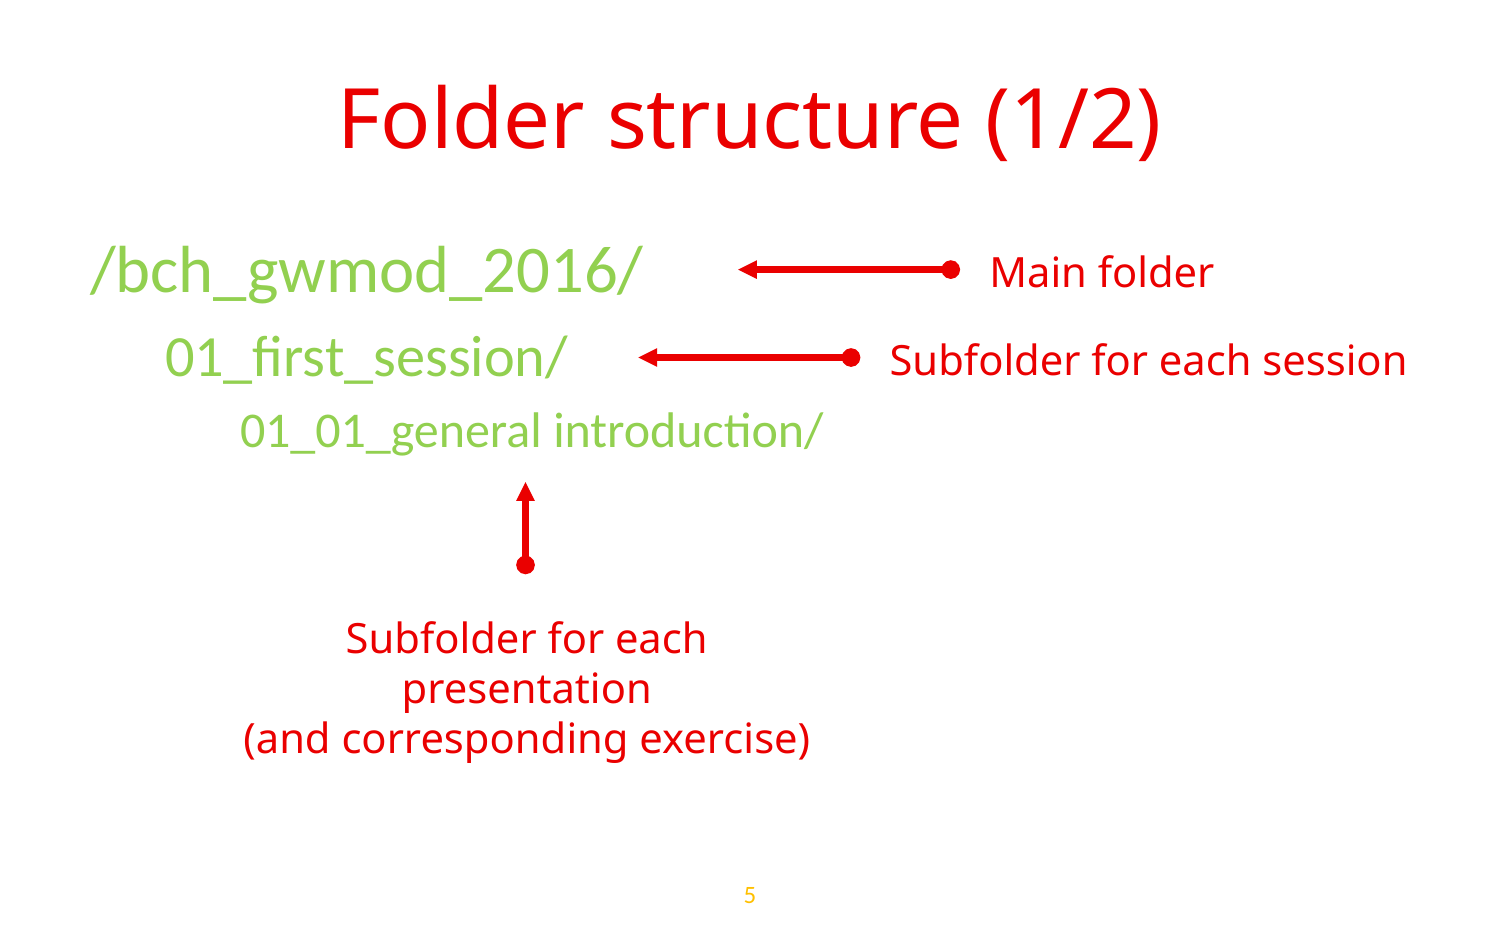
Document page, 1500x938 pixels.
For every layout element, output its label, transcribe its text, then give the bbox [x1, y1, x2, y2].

text_box Subfolder for each presentation (and corresponding exercise) [219, 622, 834, 753]
list /bch_gwmod_2016/ 01_first_session/ 01_01_general introduction/ [75, 218, 1425, 838]
slide_number 5 [575, 868, 925, 919]
text_box Subfolder for each session [874, 329, 1447, 389]
text_box Main folder [974, 241, 1282, 301]
title Folder structure (1/2) [75, 37, 1425, 194]
